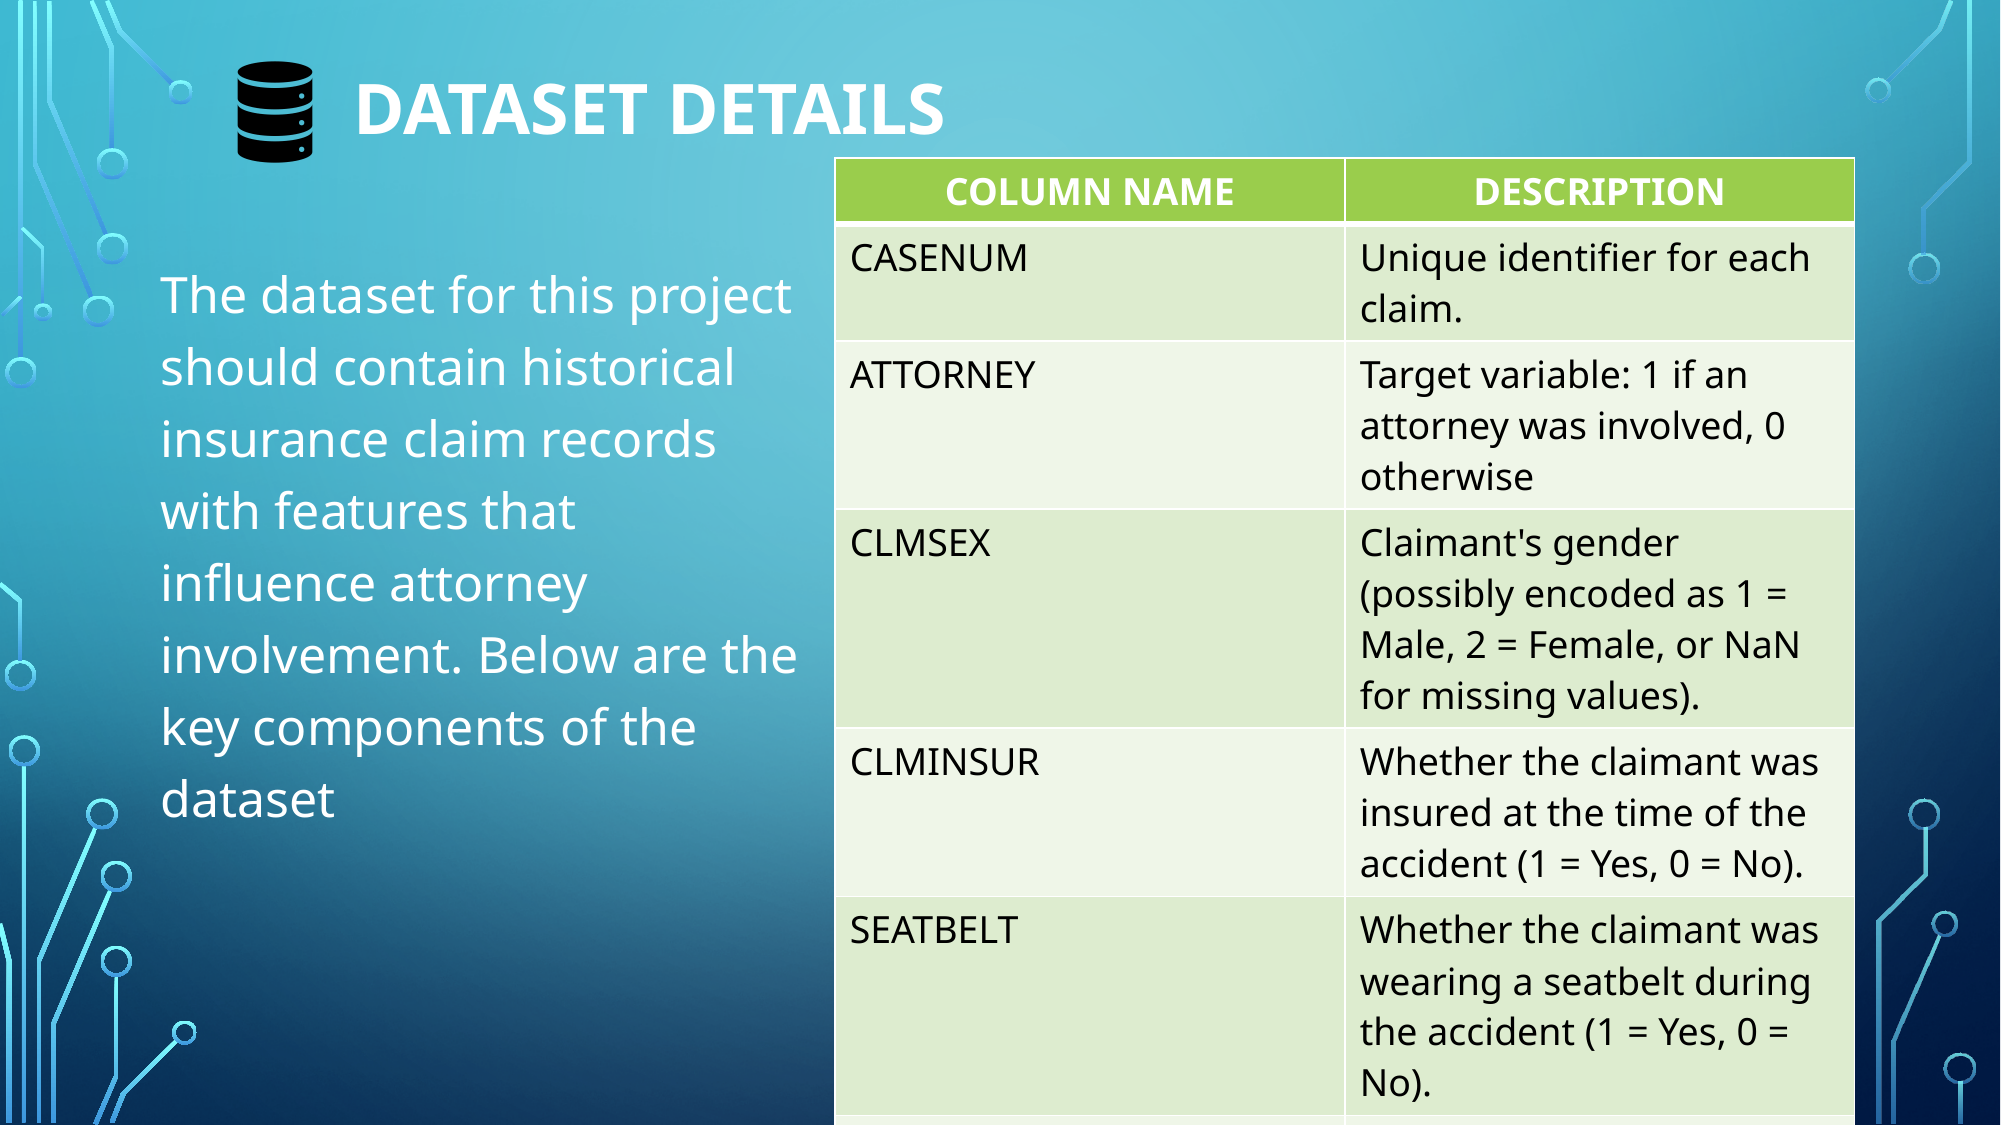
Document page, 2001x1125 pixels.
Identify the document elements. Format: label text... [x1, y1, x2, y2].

table_cell CLMAGE [836, 1116, 1344, 1125]
table_cell CASENUM [836, 227, 1344, 340]
table_cell Whether the claimant was wearing a seatbelt during the accident (1 = Yes, 0 = No). [1346, 897, 1854, 1115]
picture [211, 47, 339, 176]
table_cell Age of the claimant at the time of the claim. [1346, 1116, 1854, 1125]
table_cell Target variable: 1 if an attorney was involved, 0 otherwise [1346, 342, 1854, 508]
table_cell Unique identifier for each claim. [1346, 227, 1854, 340]
title DATASET DETAILS [338, 30, 973, 194]
table_header COLUMN NAME [836, 159, 1344, 221]
table_cell CLMINSUR [836, 729, 1344, 896]
table_header DESCRIPTION [1346, 159, 1854, 221]
table_cell ATTORNEY [836, 342, 1344, 508]
table_cell CLMSEX [836, 510, 1344, 727]
list The dataset for this project should contain historical insurance claim records with features that influence attorney involvement. Below are the key components of the dataset [145, 243, 817, 905]
table_cell Claimant's gender (possibly encoded as 1 = Male, 2 = Female, or NaN for missing values). [1346, 510, 1854, 727]
table_cell SEATBELT [836, 897, 1344, 1115]
table_cell Whether the claimant was insured at the time of the accident (1 = Yes, 0 = No). [1346, 729, 1854, 896]
